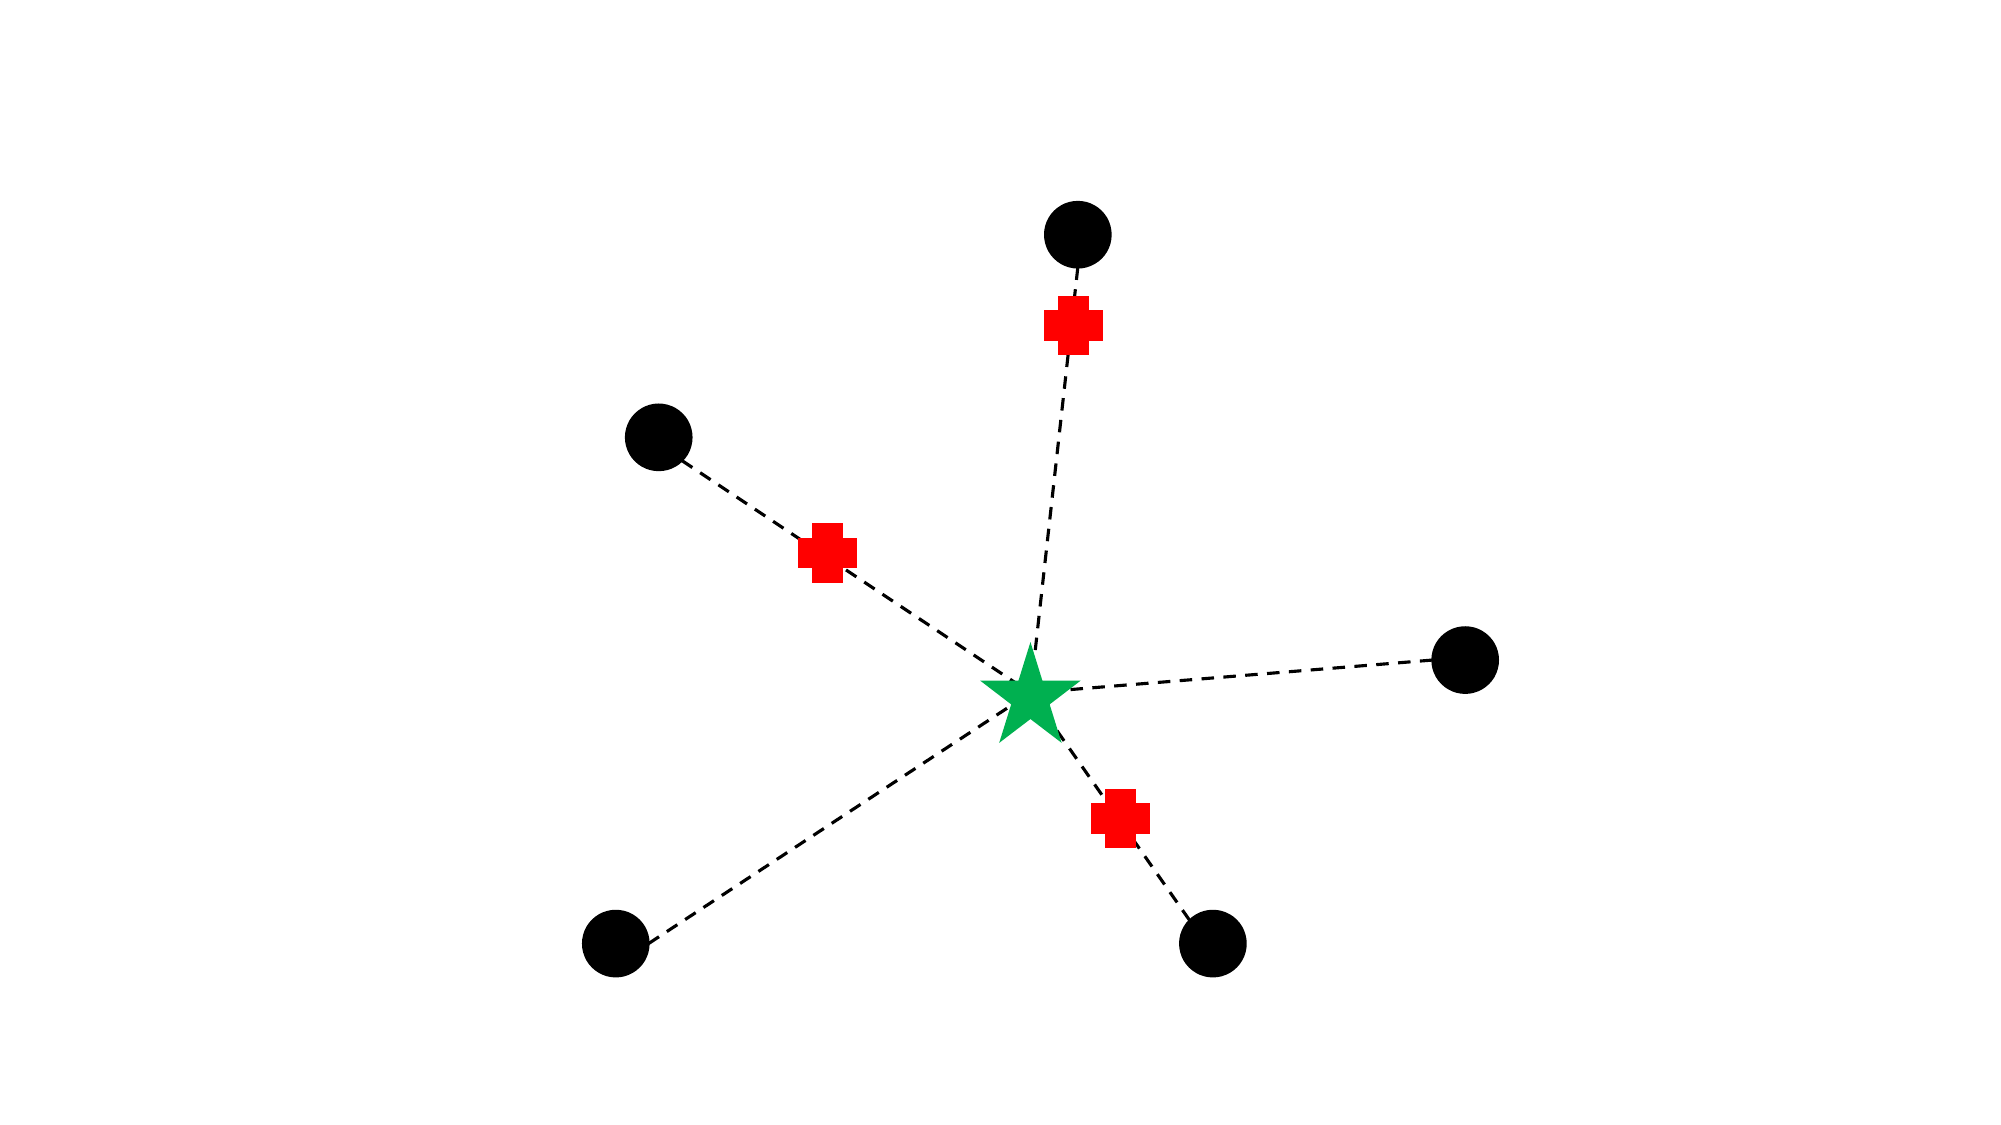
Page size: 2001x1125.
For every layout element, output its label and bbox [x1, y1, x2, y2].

text_box [582, 201, 1498, 977]
